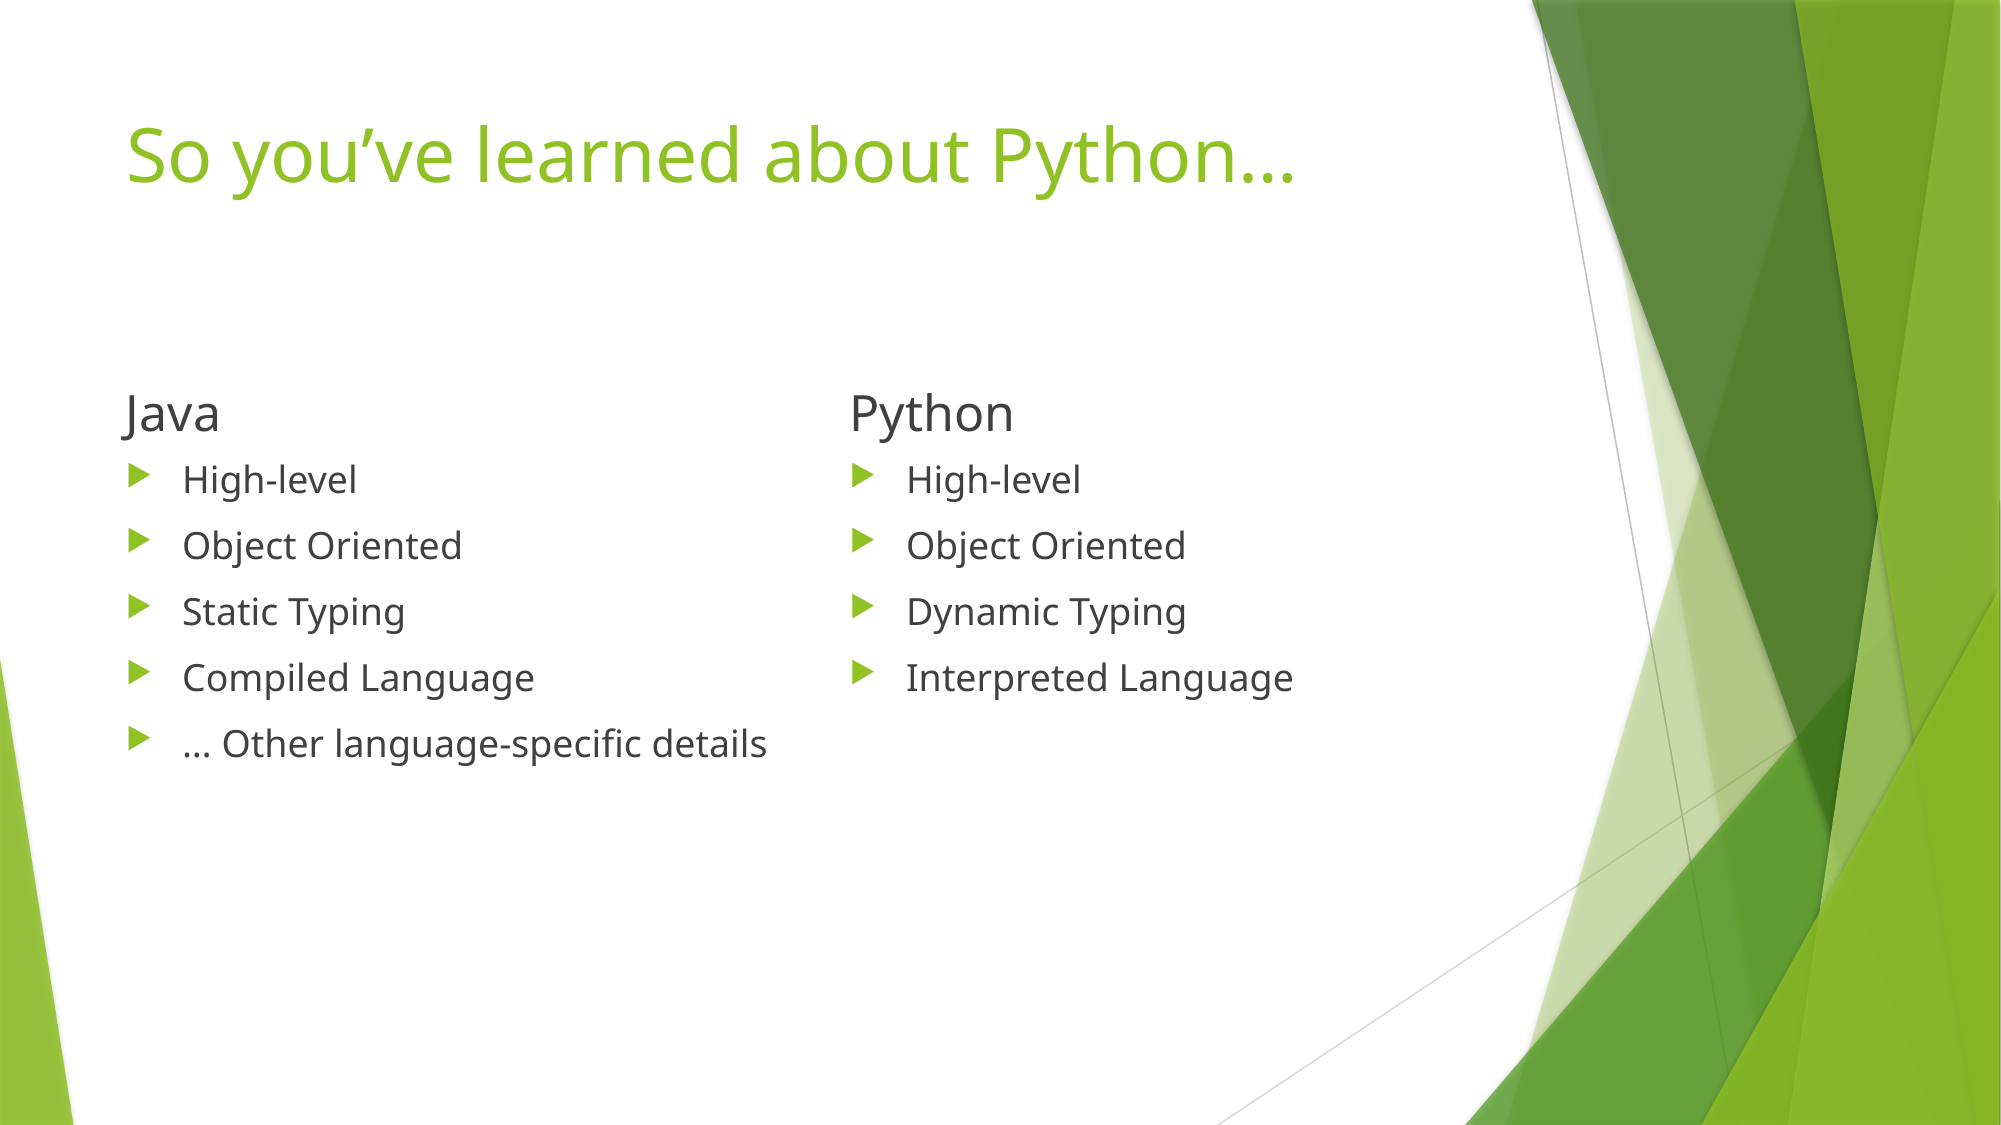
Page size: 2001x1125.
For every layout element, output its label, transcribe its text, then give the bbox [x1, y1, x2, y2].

list High-level Object Oriented Static Typing Compiled Language … Other language-specific details [110, 448, 798, 991]
list Python [834, 354, 1522, 448]
list Java [110, 354, 798, 448]
list High-level Object Oriented Dynamic Typing Interpreted Language [834, 448, 1522, 991]
title So you’ve learned about Python… [111, 99, 1522, 317]
